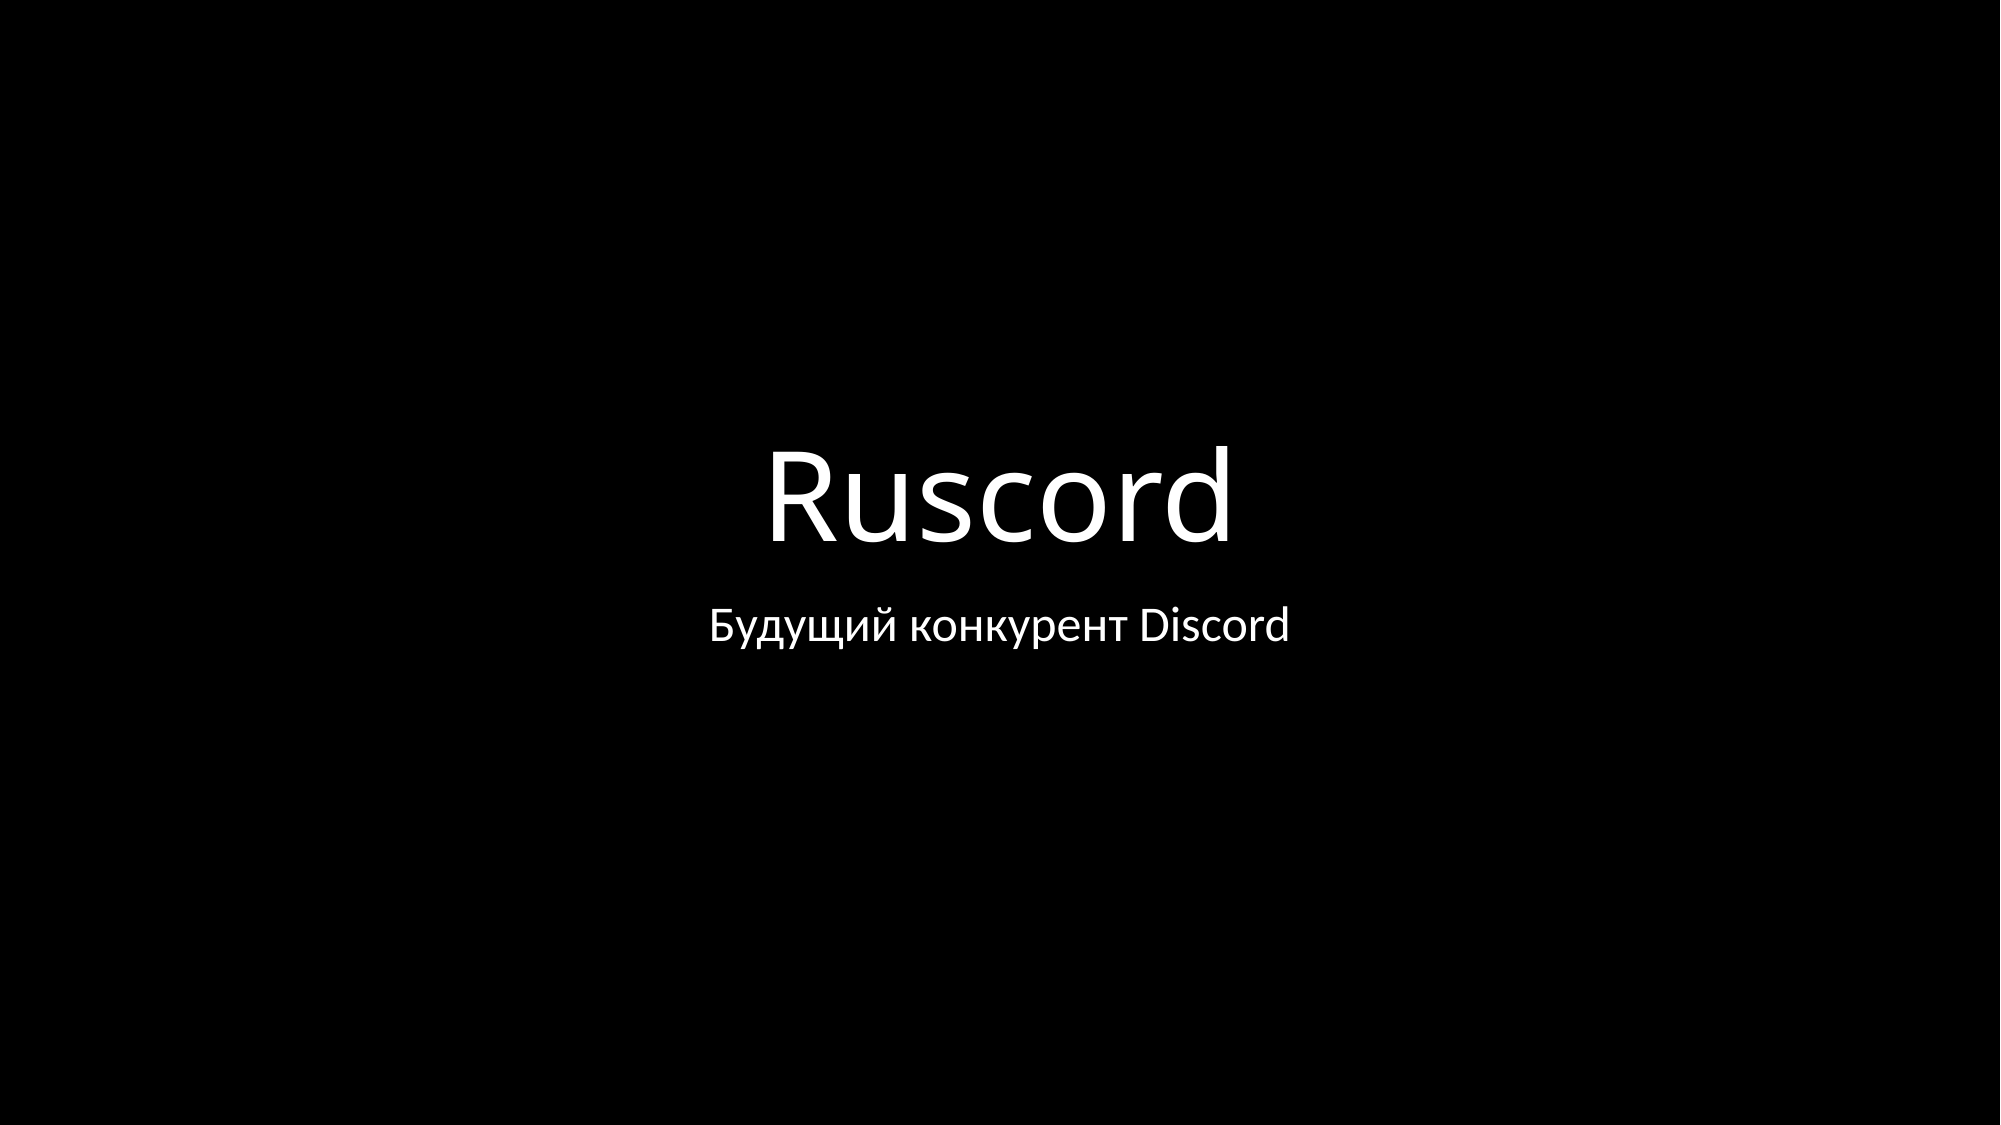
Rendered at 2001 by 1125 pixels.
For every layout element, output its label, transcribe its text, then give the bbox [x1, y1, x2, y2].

title Ruscord [249, 184, 1750, 576]
subtitle Будущий конкурент Discord [249, 590, 1750, 863]
